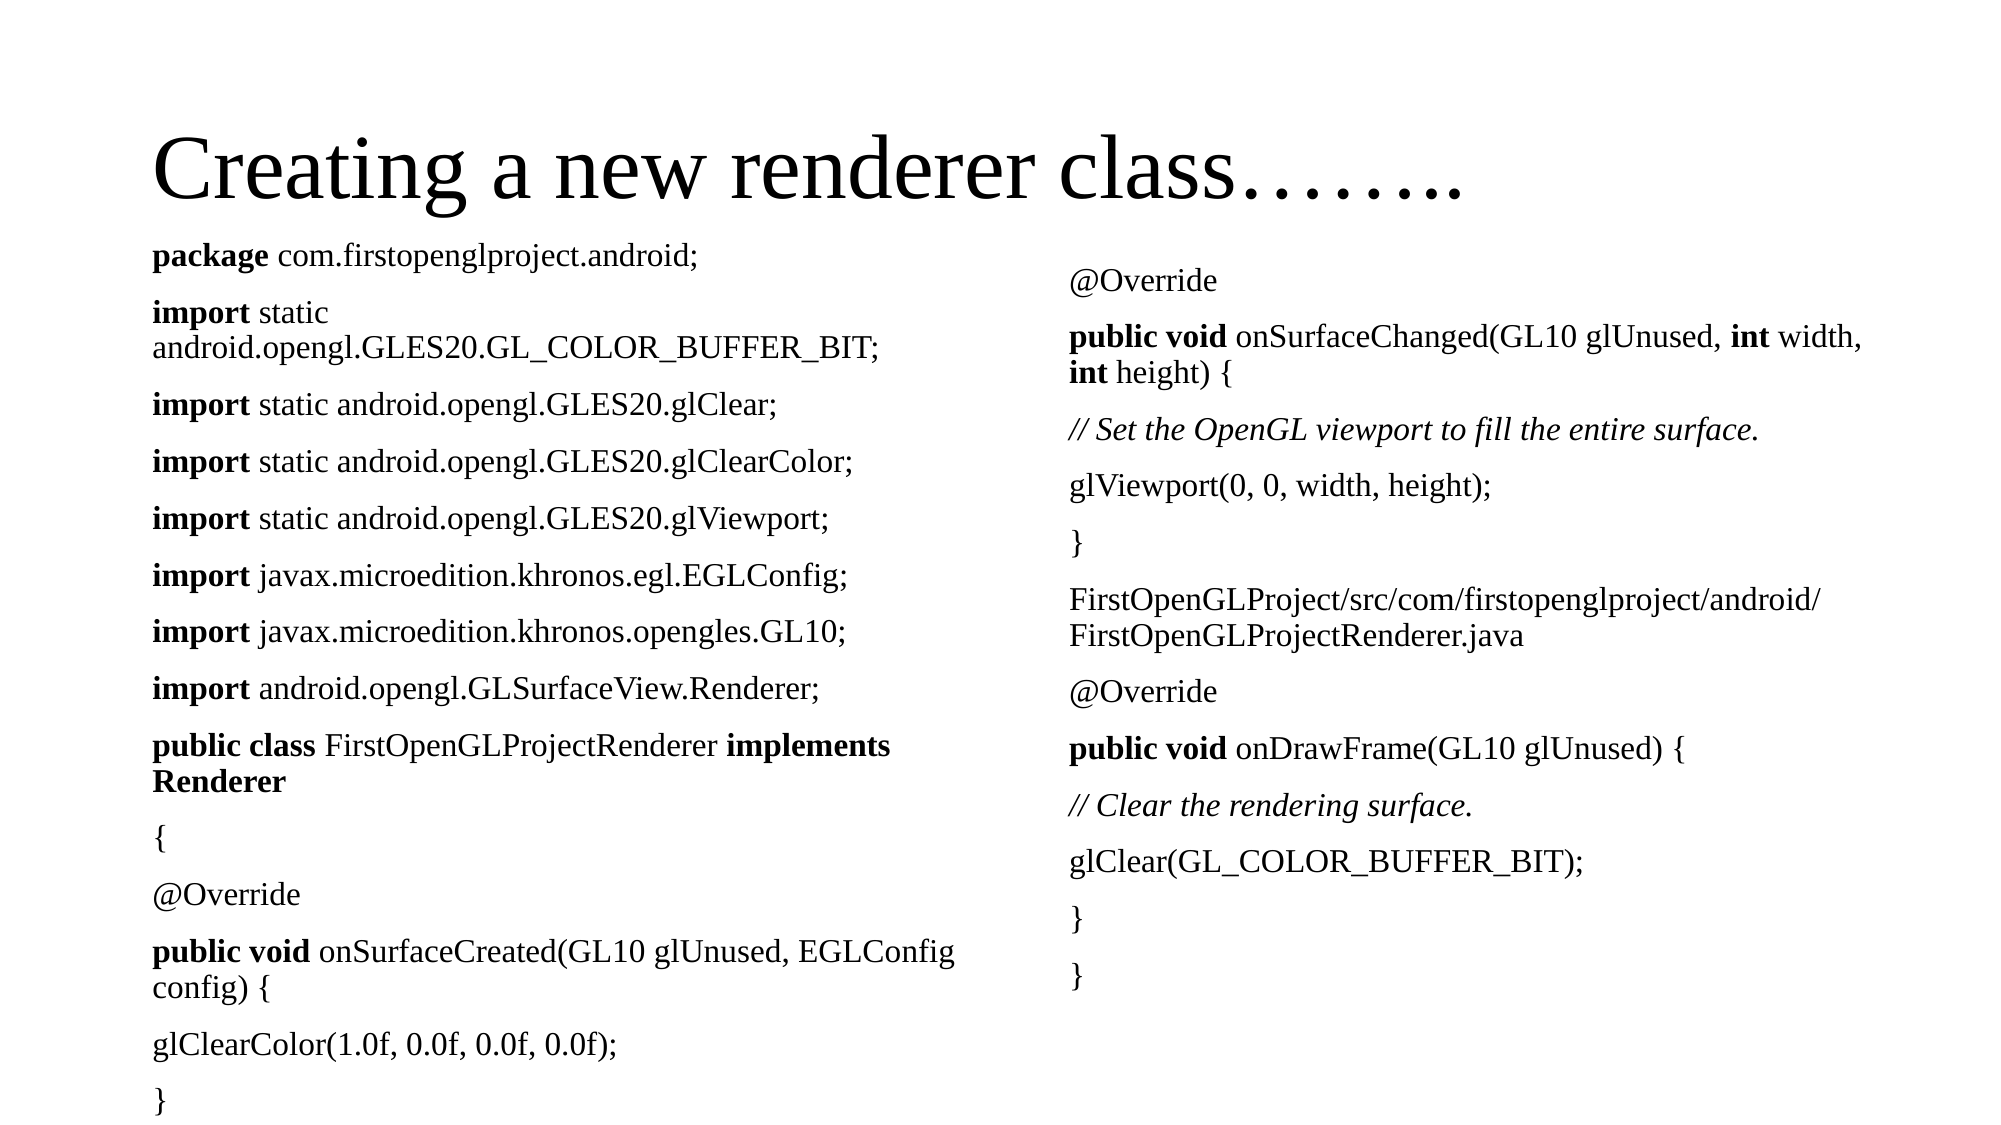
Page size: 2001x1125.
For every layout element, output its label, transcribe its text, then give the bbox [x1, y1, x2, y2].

list @Override public void onSurfaceChanged(GL10 glUnused, int width, int height) { // Set the OpenGL viewport to fill the entire surface. glViewport(0, 0, width, height); } FirstOpenGLProject/src/com/firstopenglproject/android/FirstOpenGLProjectRenderer.java @Override public void onDrawFrame(GL10 glUnused) { // Clear the rendering surface. glClear(GL_COLOR_BUFFER_BIT); } } [1054, 254, 1903, 1031]
title Creating a new renderer class…….. [137, 59, 1863, 278]
list package com.firstopenglproject.android; import static android.opengl.GLES20.GL_COLOR_BUFFER_BIT; import static android.opengl.GLES20.glClear; import static android.opengl.GLES20.glClearColor; import static android.opengl.GLES20.glViewport; import javax.microedition.khronos.egl.EGLConfig; import javax.microedition.khronos.opengles.GL10; import android.opengl.GLSurfaceView.Renderer; public class FirstOpenGLProjectRenderer implements Renderer { @Override public void onSurfaceCreated(GL10 glUnused, EGLConfig config) { glClearColor(1.0f, 0.0f, 0.0f, 0.0f); } [137, 230, 1034, 1125]
